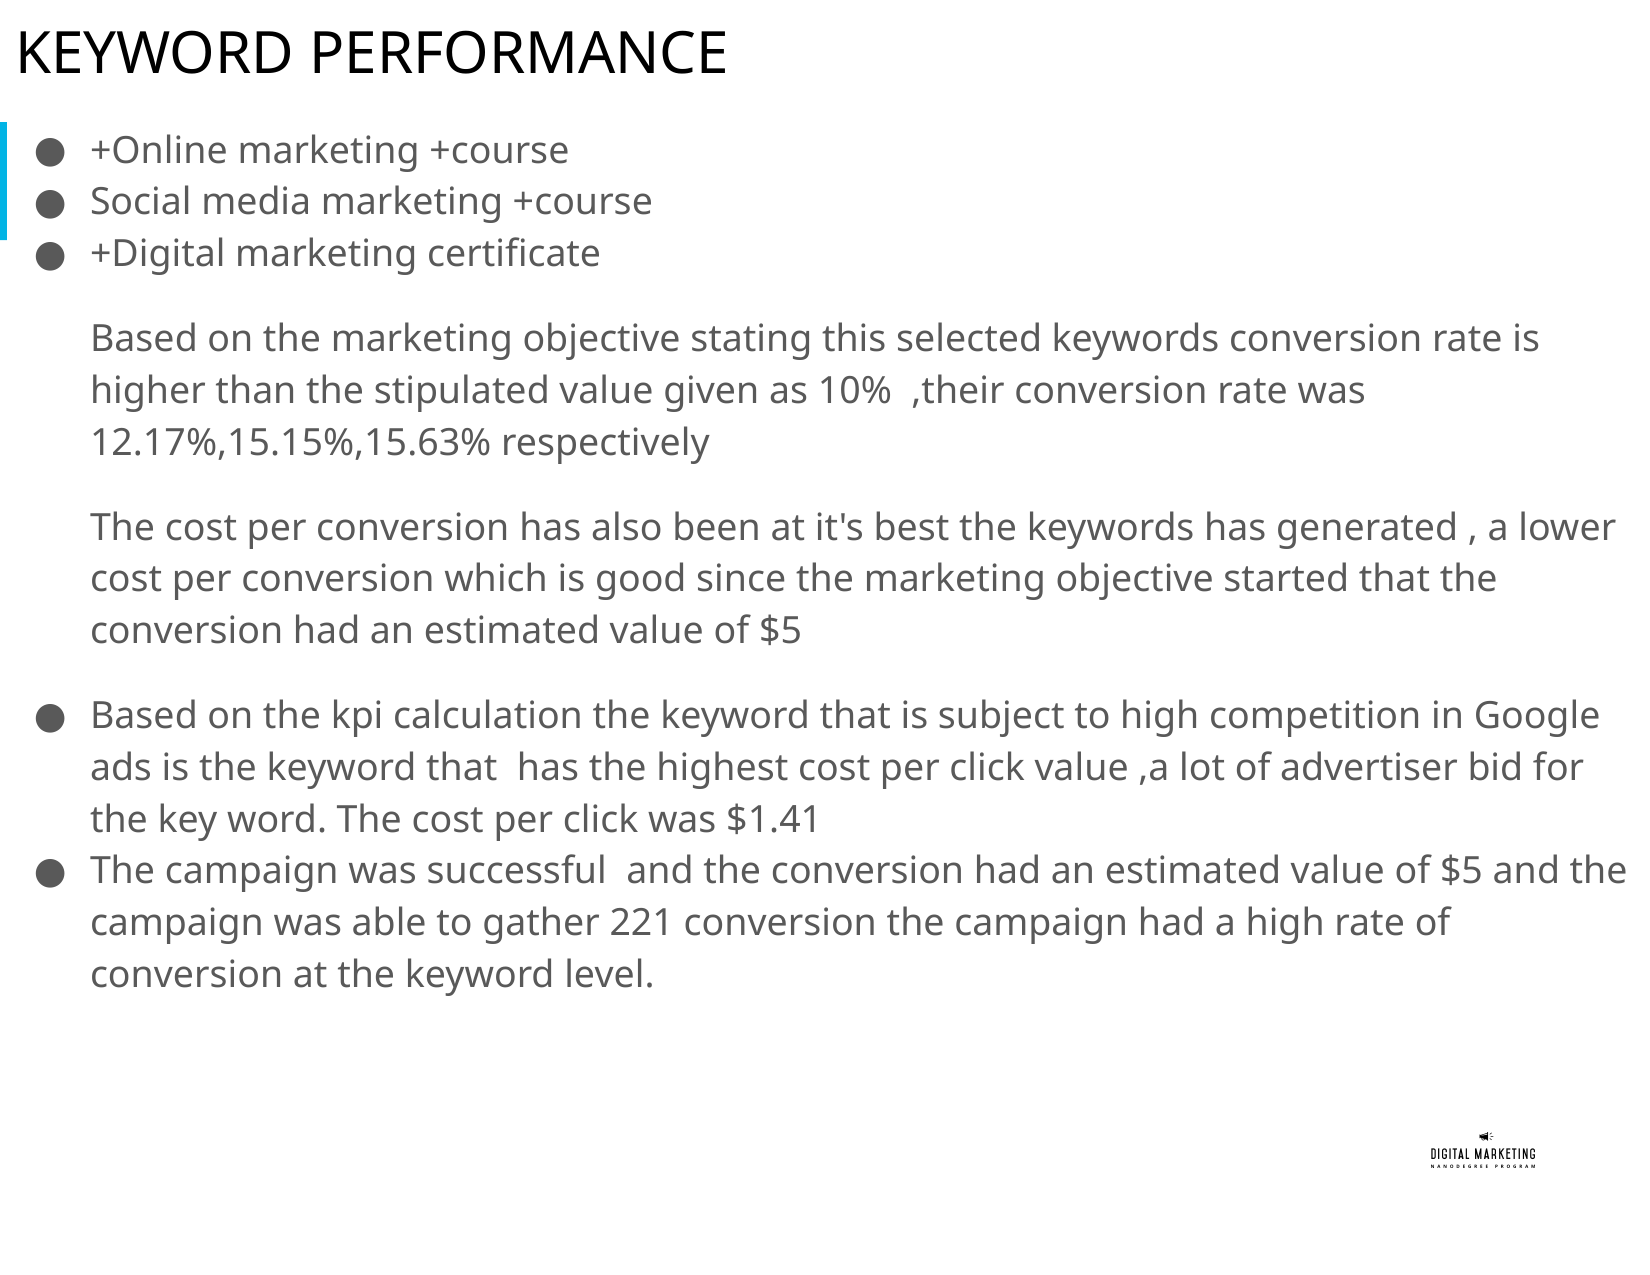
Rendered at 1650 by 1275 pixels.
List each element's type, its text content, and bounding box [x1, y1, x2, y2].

title KEYWORD PERFORMANCE [0, 0, 1311, 81]
list +Online marketing +course Social media marketing +course +Digital marketing certificate Based on the marketing objective stating this selected keywords conversion rate is higher than the stipulated value given as 10% ,their conversion rate was 12.17%,15.15%,15.63% respectively The cost per conversion has also been at it's best the keywords has generated , a lower cost per conversion which is good since the marketing objective started that the conversion had an estimated value of $5 Based on the kpi calculation the keyword that is subject to high competition in Google ads is the keyword that has the highest cost per click value ,a lot of advertiser bid for the key word. The cost per click was $1.41 The campaign was successful and the conversion had an estimated value of $5 and the campaign was able to gather 221 conversion the campaign had a high rate of conversion at the keyword level. [0, 103, 1650, 1275]
